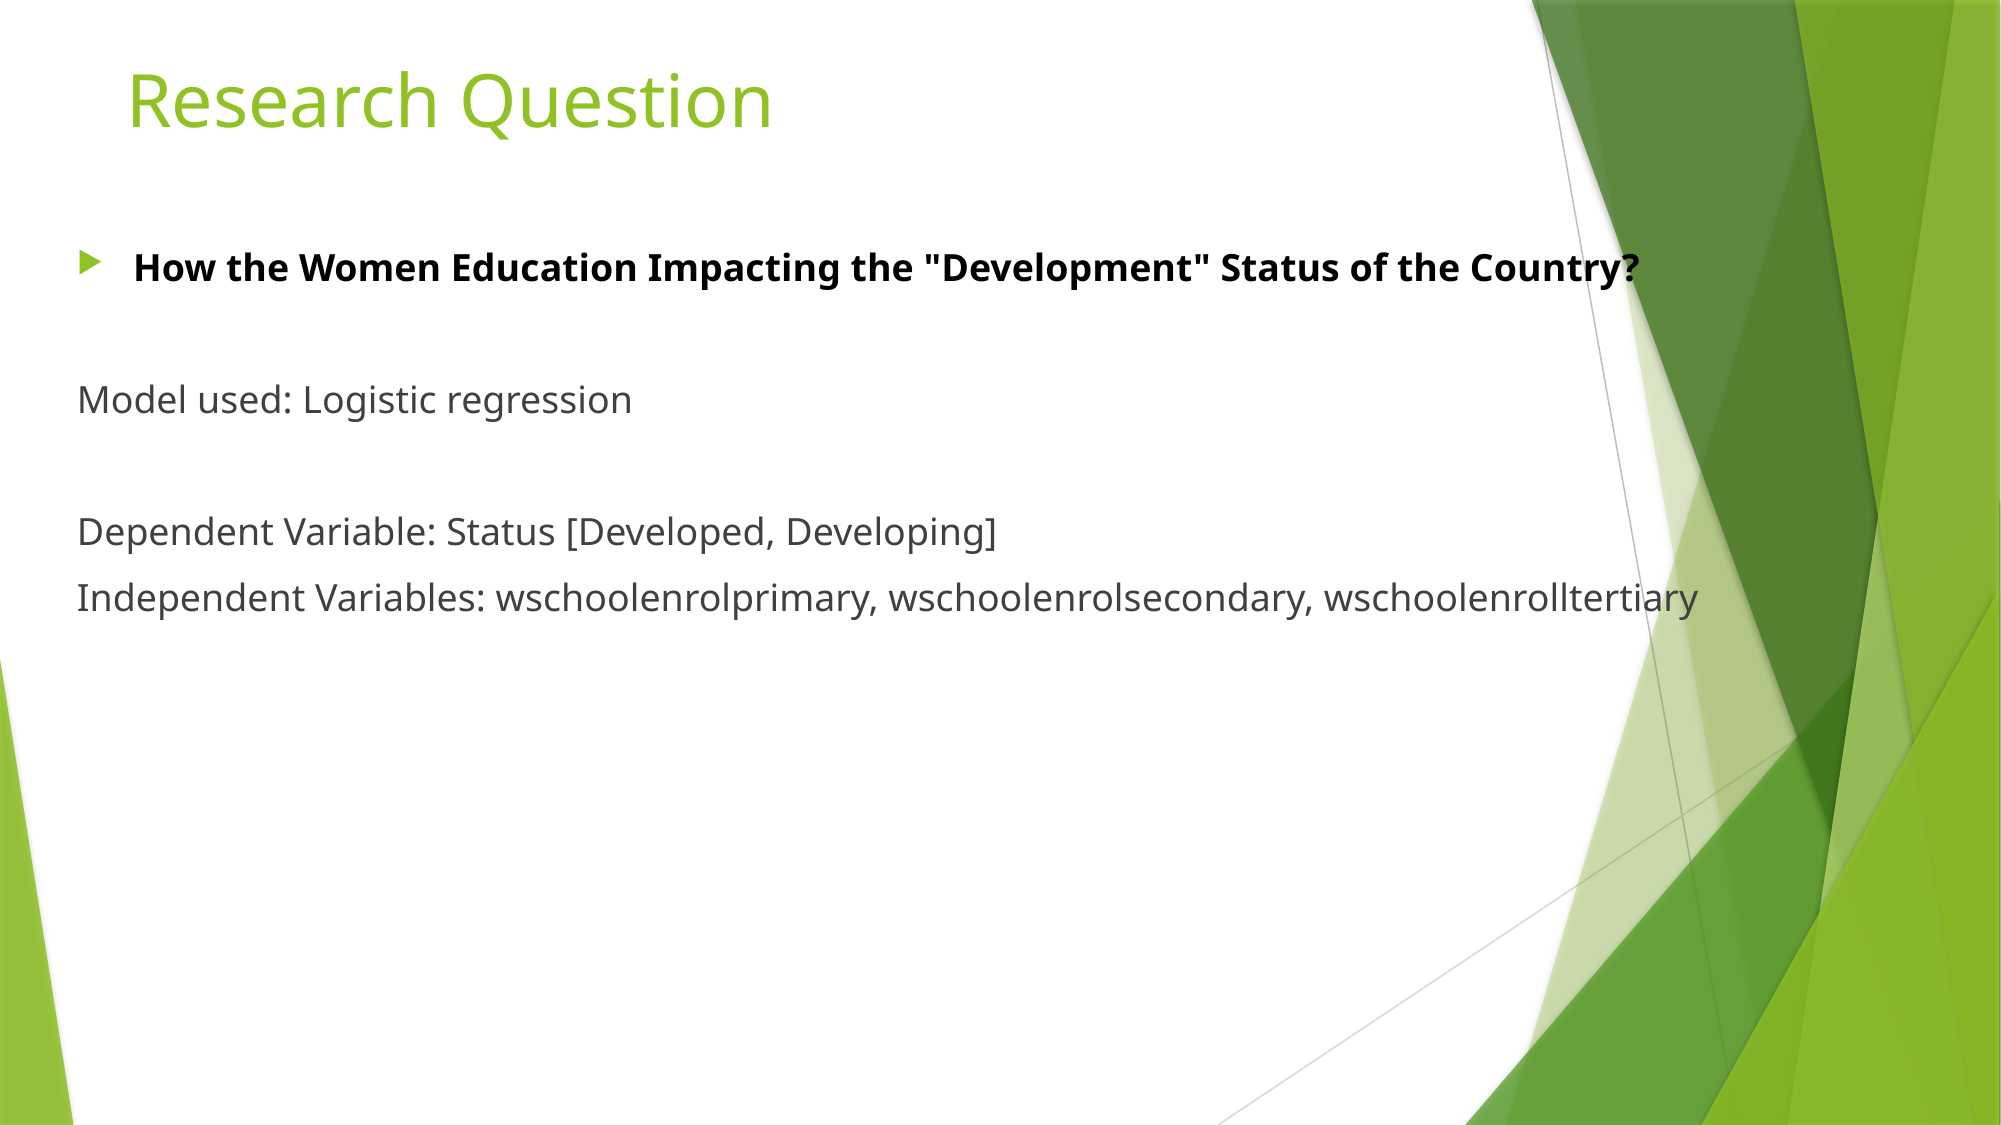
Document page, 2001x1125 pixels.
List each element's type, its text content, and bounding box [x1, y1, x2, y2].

list How the Women Education Impacting the "Development" Status of the Country? Model used: Logistic regression Dependent Variable: Status [Developed, Developing] Independent Variables: wschoolenrolprimary, wschoolenrolsecondary, wschoolenrolltertiary [61, 156, 1837, 991]
title Research Question [111, 46, 1522, 150]
